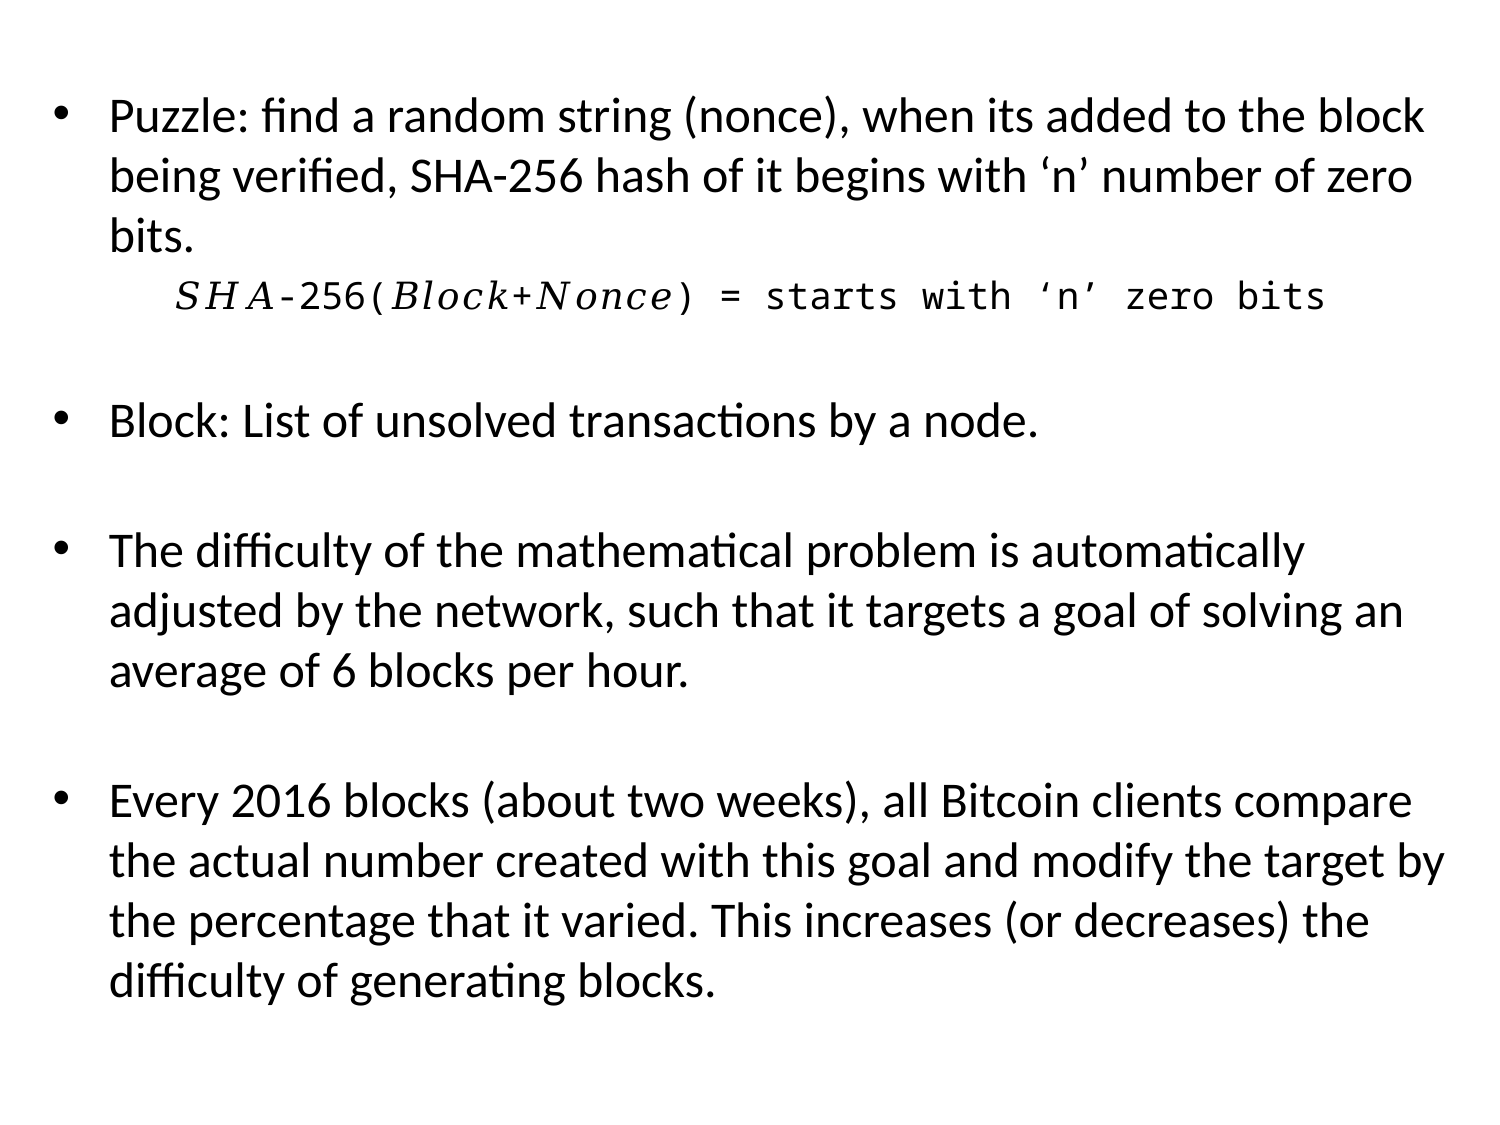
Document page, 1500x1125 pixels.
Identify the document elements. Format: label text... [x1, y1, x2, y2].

list Puzzle: find a random string (nonce), when its added to the block being verified, SHA-256 hash of it begins with ‘n’ number of zero bits. 𝑆𝐻𝐴-256(𝐵𝑙𝑜𝑐𝑘+𝑁𝑜𝑛𝑐𝑒) = starts with ‘n’ zero bits Block: List of unsolved transactions by a node. The difficulty of the mathematical problem is automatically adjusted by the network, such that it targets a goal of solving an average of 6 blocks per hour. Every 2016 blocks (about two weeks), all Bitcoin clients compare the actual number created with this goal and modify the target by the percentage that it varied. This increases (or decreases) the difficulty of generating blocks. [37, 75, 1463, 1050]
